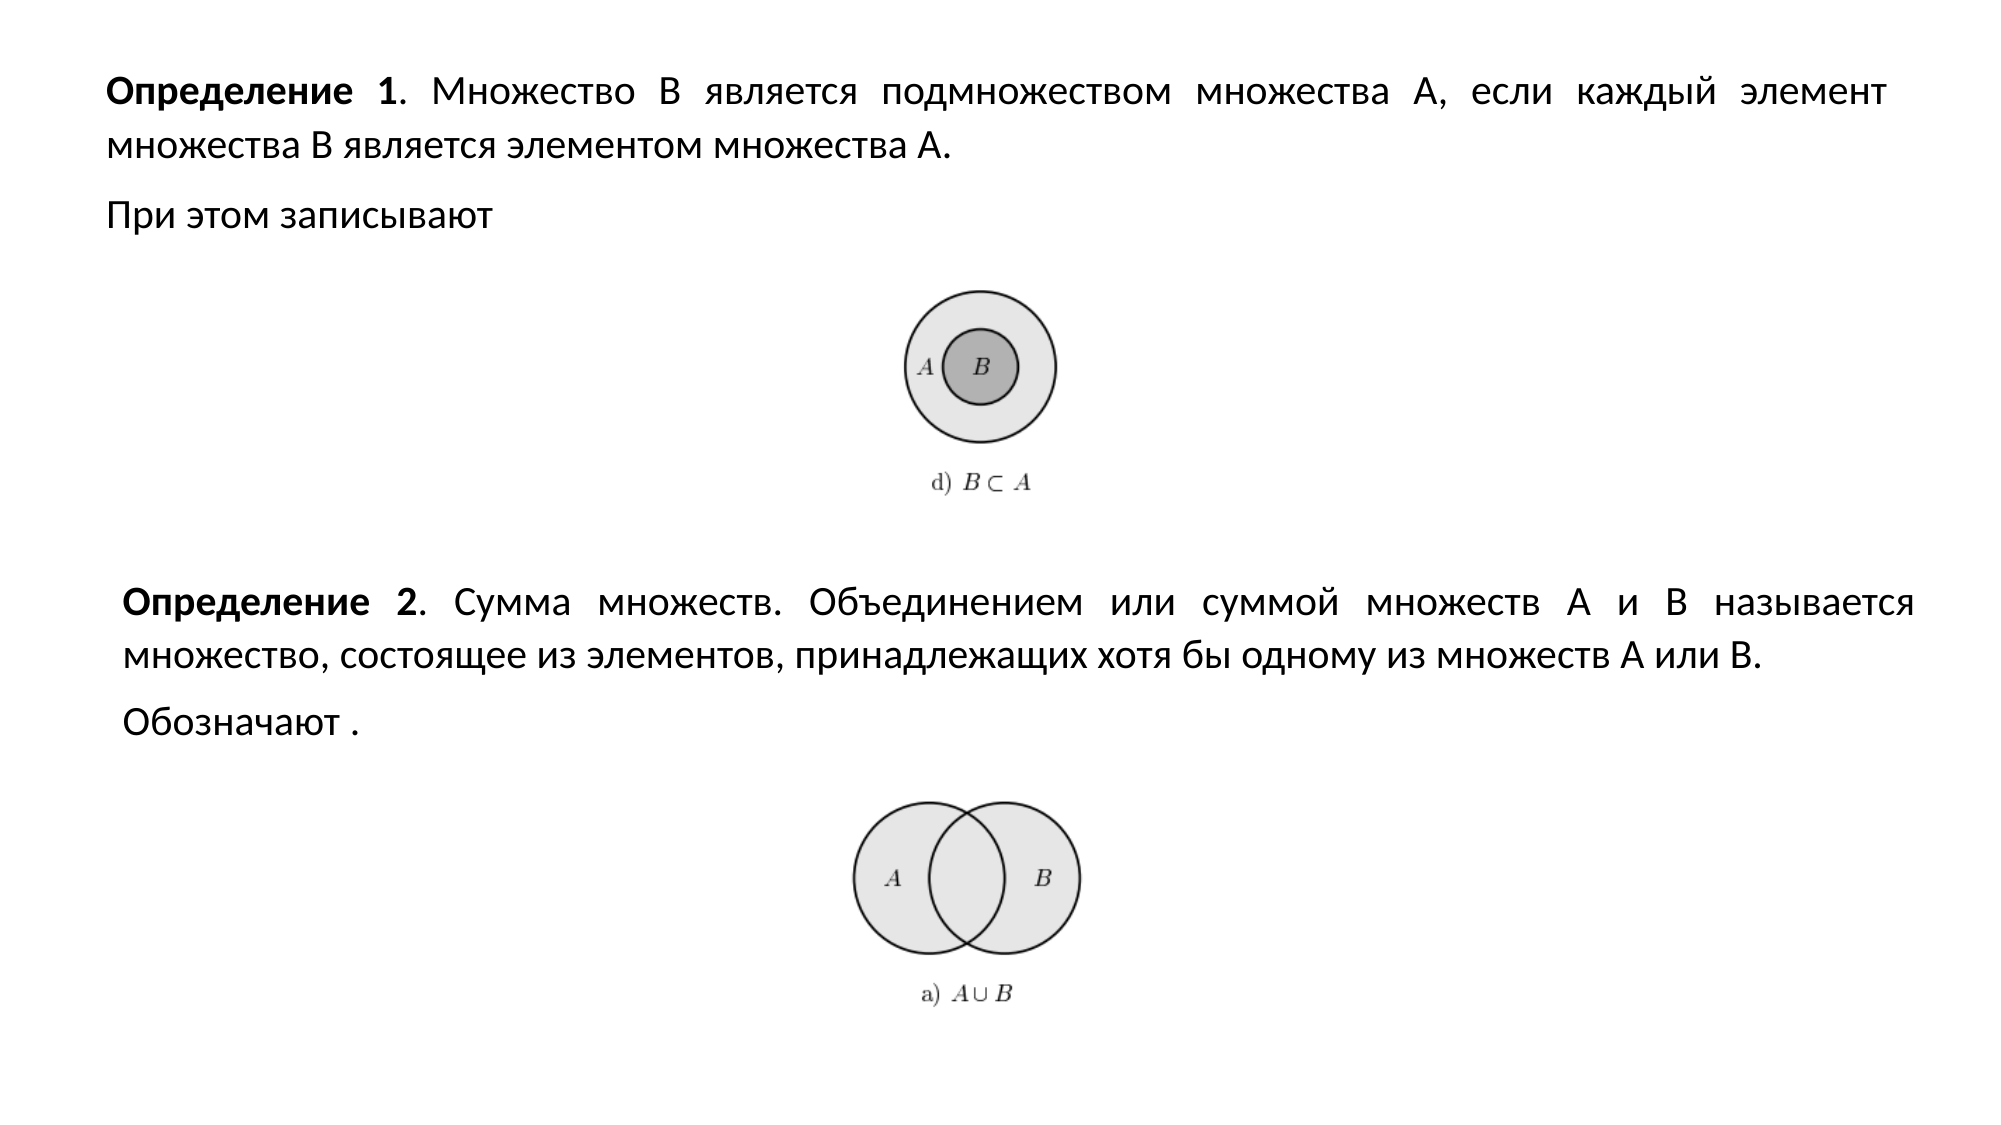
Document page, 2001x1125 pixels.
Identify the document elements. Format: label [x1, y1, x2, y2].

picture [873, 262, 1076, 506]
picture [827, 777, 1122, 1021]
